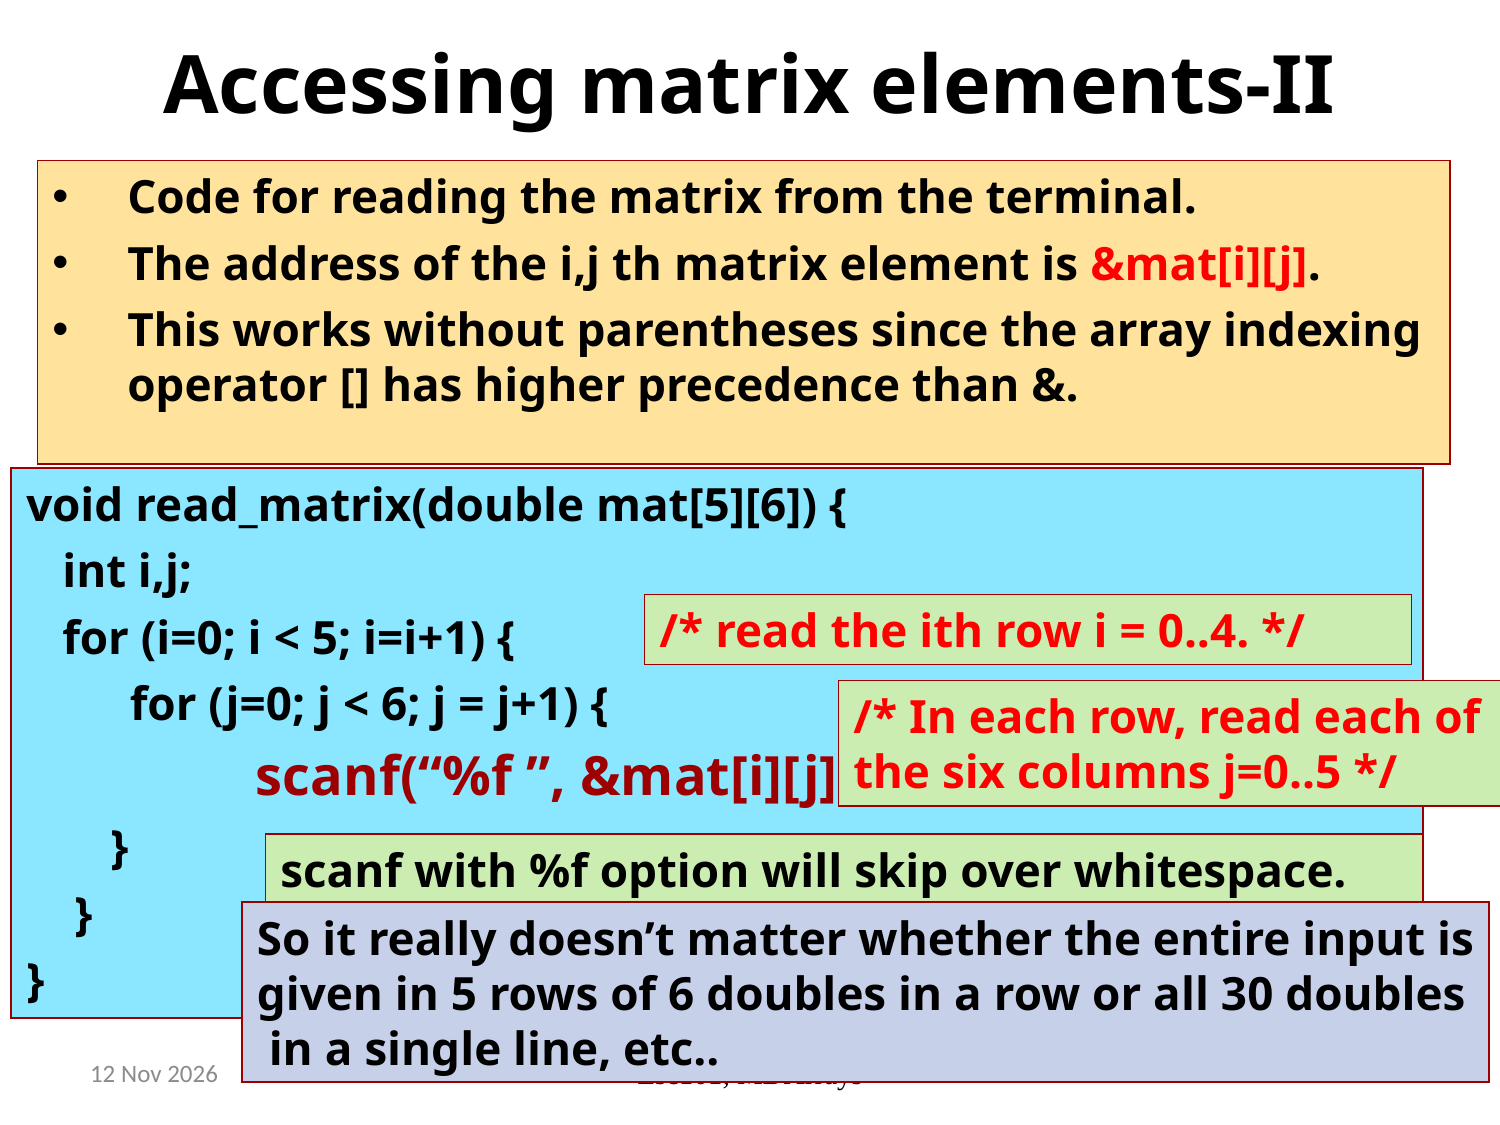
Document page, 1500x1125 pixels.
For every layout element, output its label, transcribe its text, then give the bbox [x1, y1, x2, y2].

slide_number Oct-17 [75, 1042, 425, 1103]
text_box Code for reading the matrix from the terminal. The address of the i,j th matrix element is &mat[i][j]. This works without parentheses since the array indexing operator [] has higher precedence than &. [37, 160, 1450, 465]
text_box /* In each row, read each of the six columns j=0..5 */ [838, 680, 1500, 806]
slide_number 6 [1074, 1042, 1425, 1103]
text_box So it really doesn’t matter whether the entire input is given in 5 rows of 6 doubles in a row or all 30 doubles in a single line, etc.. [242, 901, 1490, 1083]
text_box scanf with %f option will skip over whitespace. [265, 834, 1424, 901]
title Accessing matrix elements-II [75, 0, 1425, 175]
footer Esc101, MDArrays [512, 1042, 988, 1103]
text_box /* read the ith row i = 0..4. */ [644, 594, 1412, 665]
text_box void read_matrix(double mat[5][6]) { int i,j; for (i=0; i < 5; i=i+1) { for (j=0; j < 6; j = j+1) { scanf(“%f ”, &mat[i][j]); } } } [10, 468, 1424, 1018]
